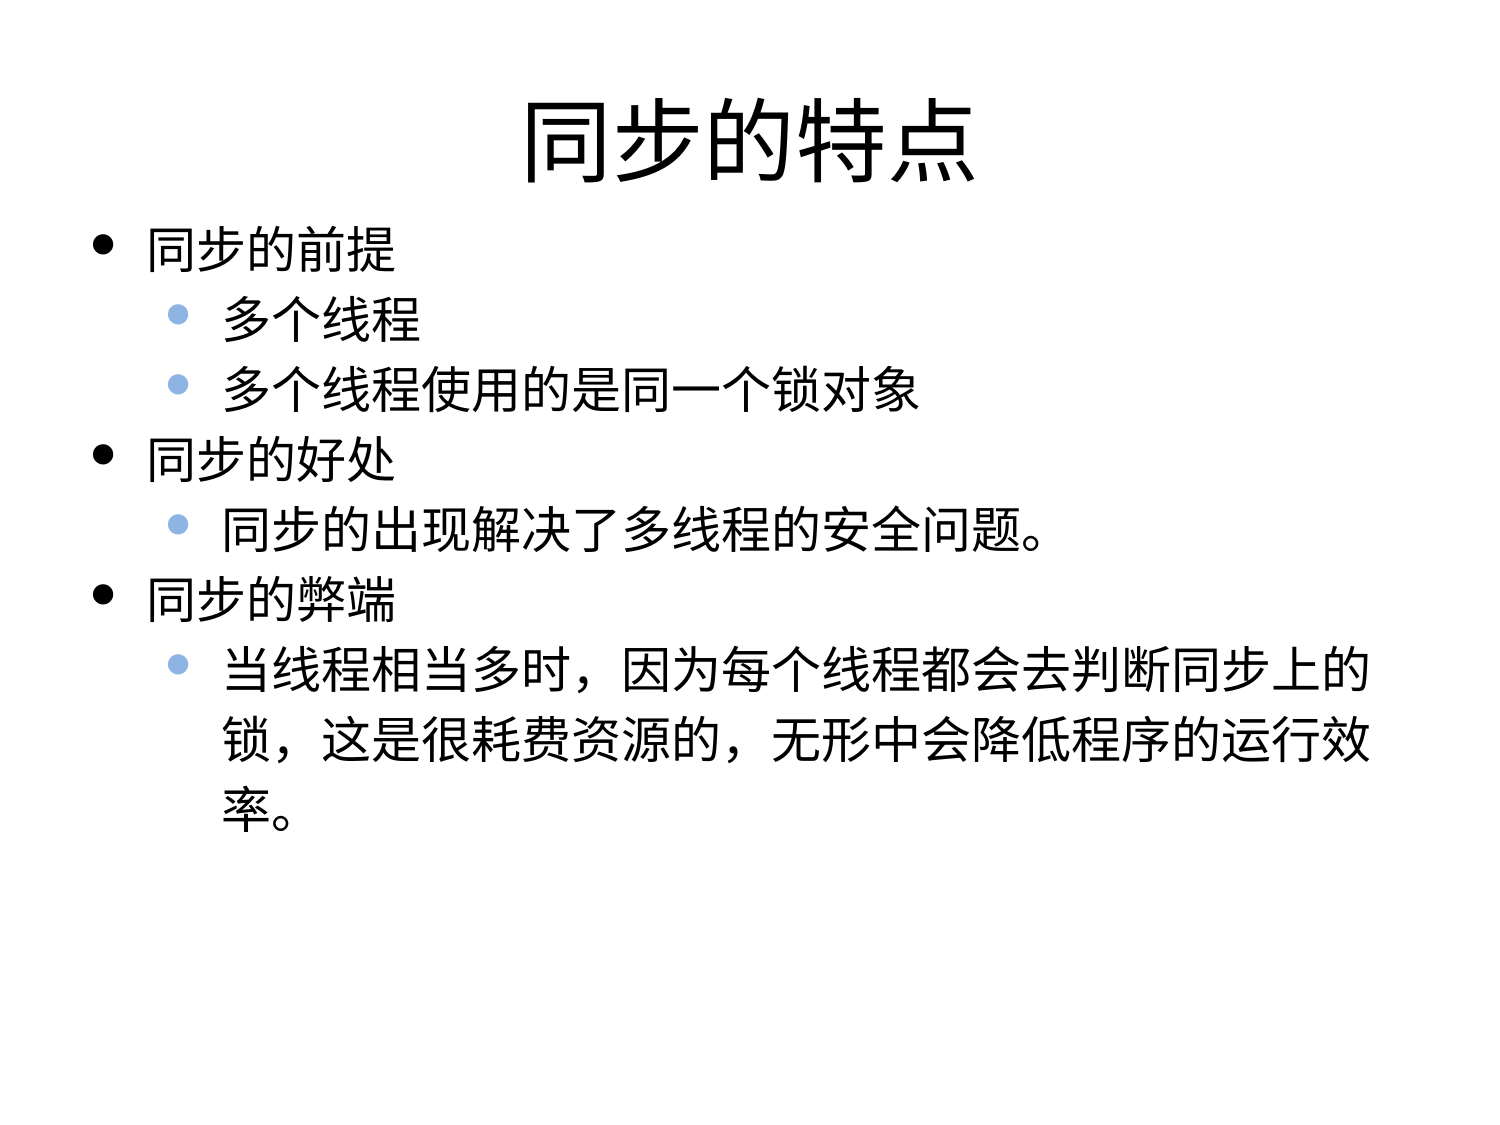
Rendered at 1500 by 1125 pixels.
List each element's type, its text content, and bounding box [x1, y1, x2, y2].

title 同步的特点 [75, 45, 1425, 201]
list 同步的前提 多个线程 多个线程使用的是同一个锁对象 同步的好处 同步的出现解决了多线程的安全问题。 同步的弊端 当线程相当多时，因为每个线程都会去判断同步上的锁，这是很耗费资源的，无形中会降低程序的运行效率。 [75, 201, 1448, 1125]
